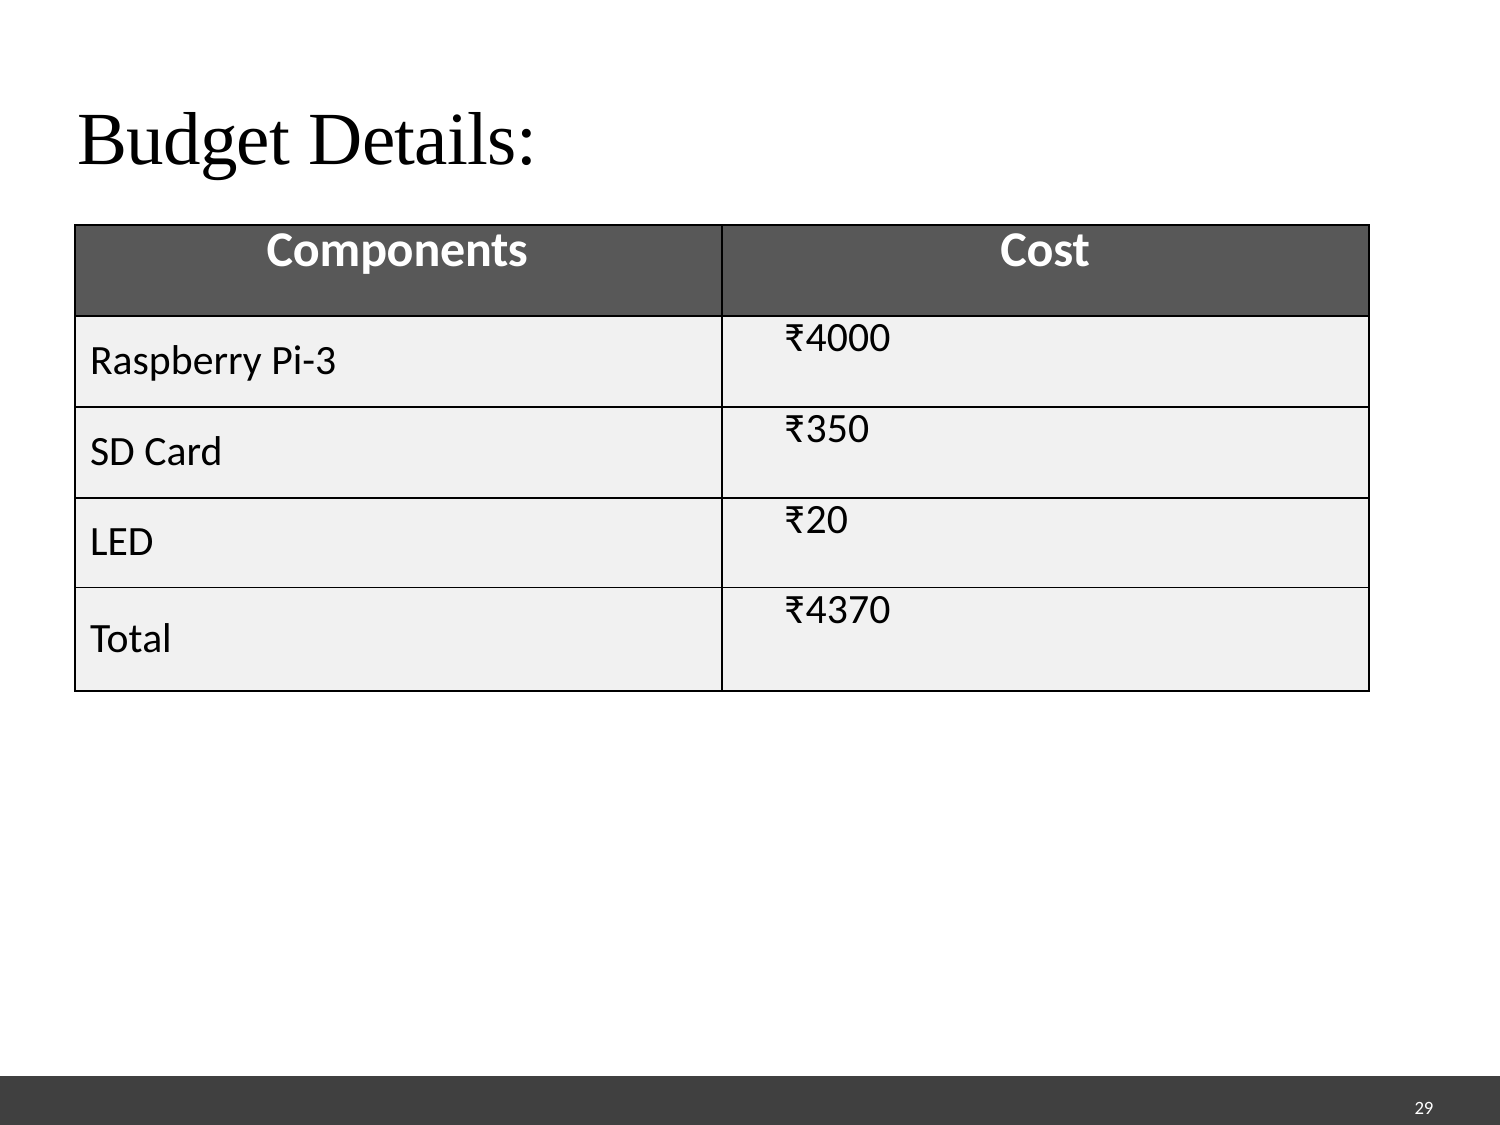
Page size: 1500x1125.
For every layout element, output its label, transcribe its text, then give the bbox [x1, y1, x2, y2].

table_cell ₹20 [723, 499, 1368, 587]
table_cell ₹4370 [723, 588, 1368, 690]
table_cell ₹350 [723, 408, 1368, 497]
table_header Cost [723, 226, 1368, 315]
text_box [0, 1076, 1500, 1125]
table_cell ₹4000 [723, 317, 1368, 406]
table_cell SD Card [76, 408, 721, 497]
table_cell LED [76, 499, 721, 587]
table_cell Total [76, 588, 721, 690]
table_header Components [76, 226, 721, 315]
title Budget Details: [75, 38, 550, 224]
text_box 29 [1412, 1098, 1476, 1119]
table_cell Raspberry Pi-3 [76, 317, 721, 406]
